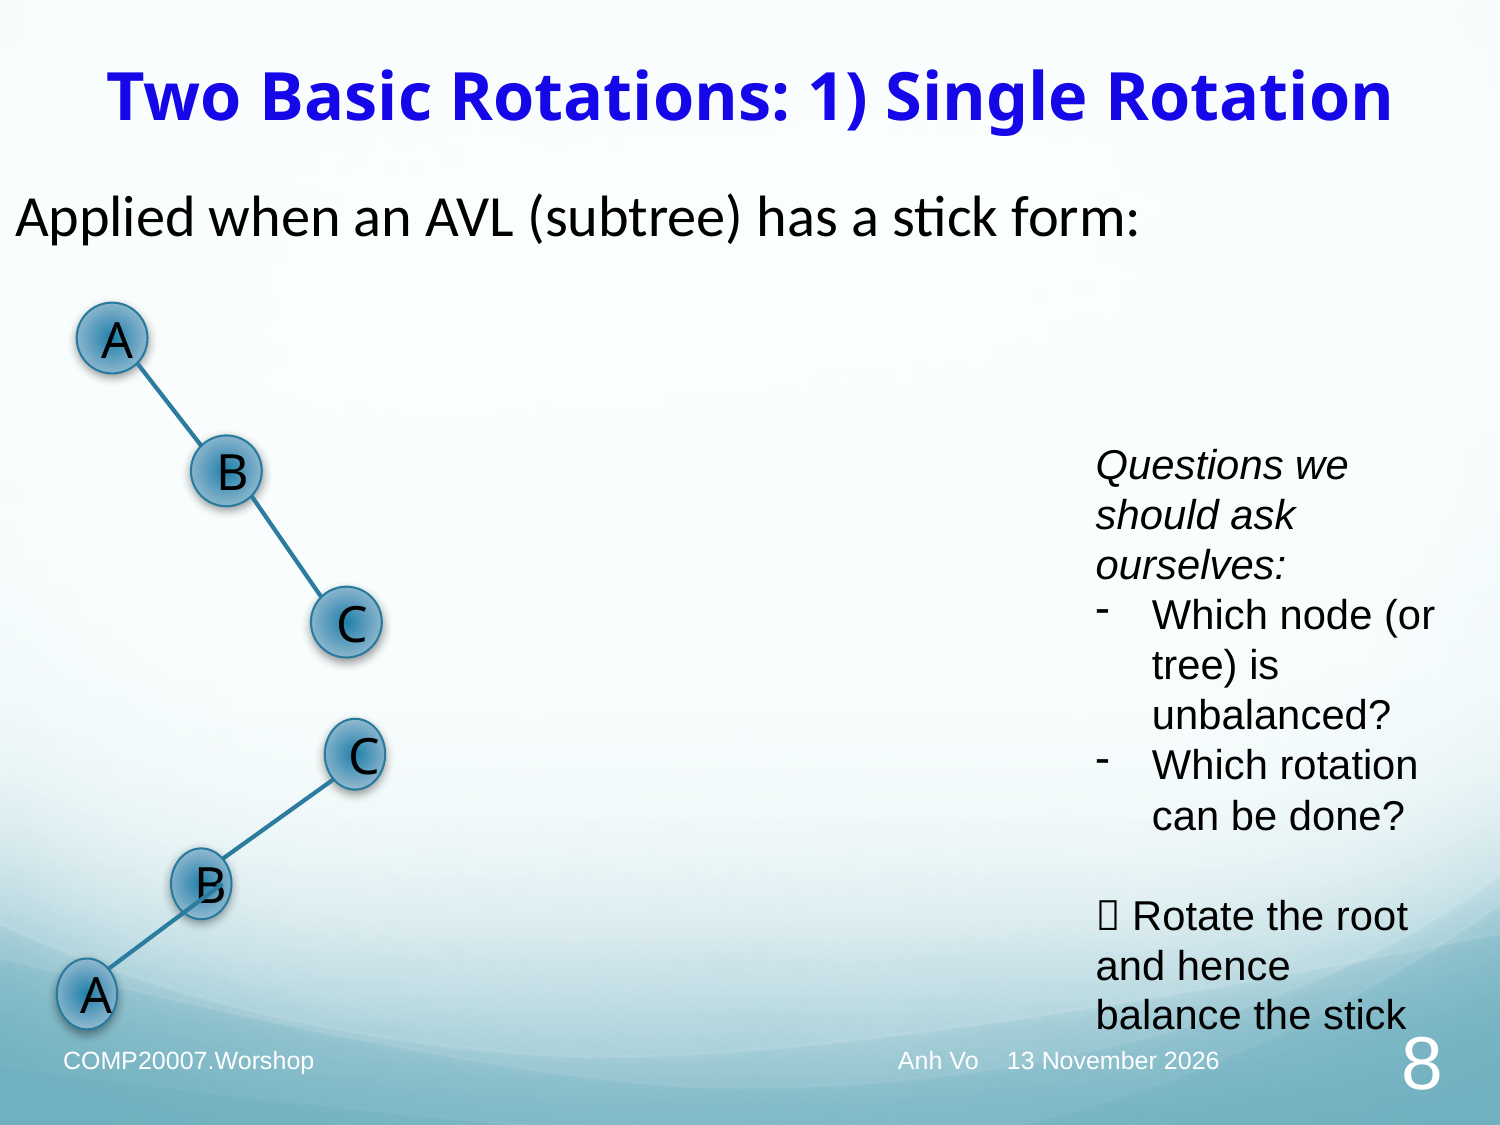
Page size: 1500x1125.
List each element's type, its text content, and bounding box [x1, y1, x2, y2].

text_box B [170, 847, 233, 895]
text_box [222, 778, 335, 860]
title Two Basic Rotations: 1) Single Rotation [43, 17, 1459, 169]
text_box B [189, 434, 263, 508]
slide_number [877, 1029, 1236, 1090]
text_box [107, 883, 223, 970]
text_box C [309, 585, 383, 659]
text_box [250, 495, 322, 598]
list Applied when an AVL (subtree) has a stick form: [0, 170, 1415, 959]
text_box Questions we should ask ourselves: Which node (or tree) is unbalanced? Which rotation can be done?  Rotate the root and hence balance the stick [1080, 430, 1459, 1046]
text_box A [75, 301, 149, 375]
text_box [136, 362, 202, 447]
text_box C [323, 717, 387, 791]
footer COMP20007.Worshop [48, 1029, 843, 1090]
slide_number 8 [1295, 1046, 1459, 1090]
text_box A [55, 957, 119, 1031]
